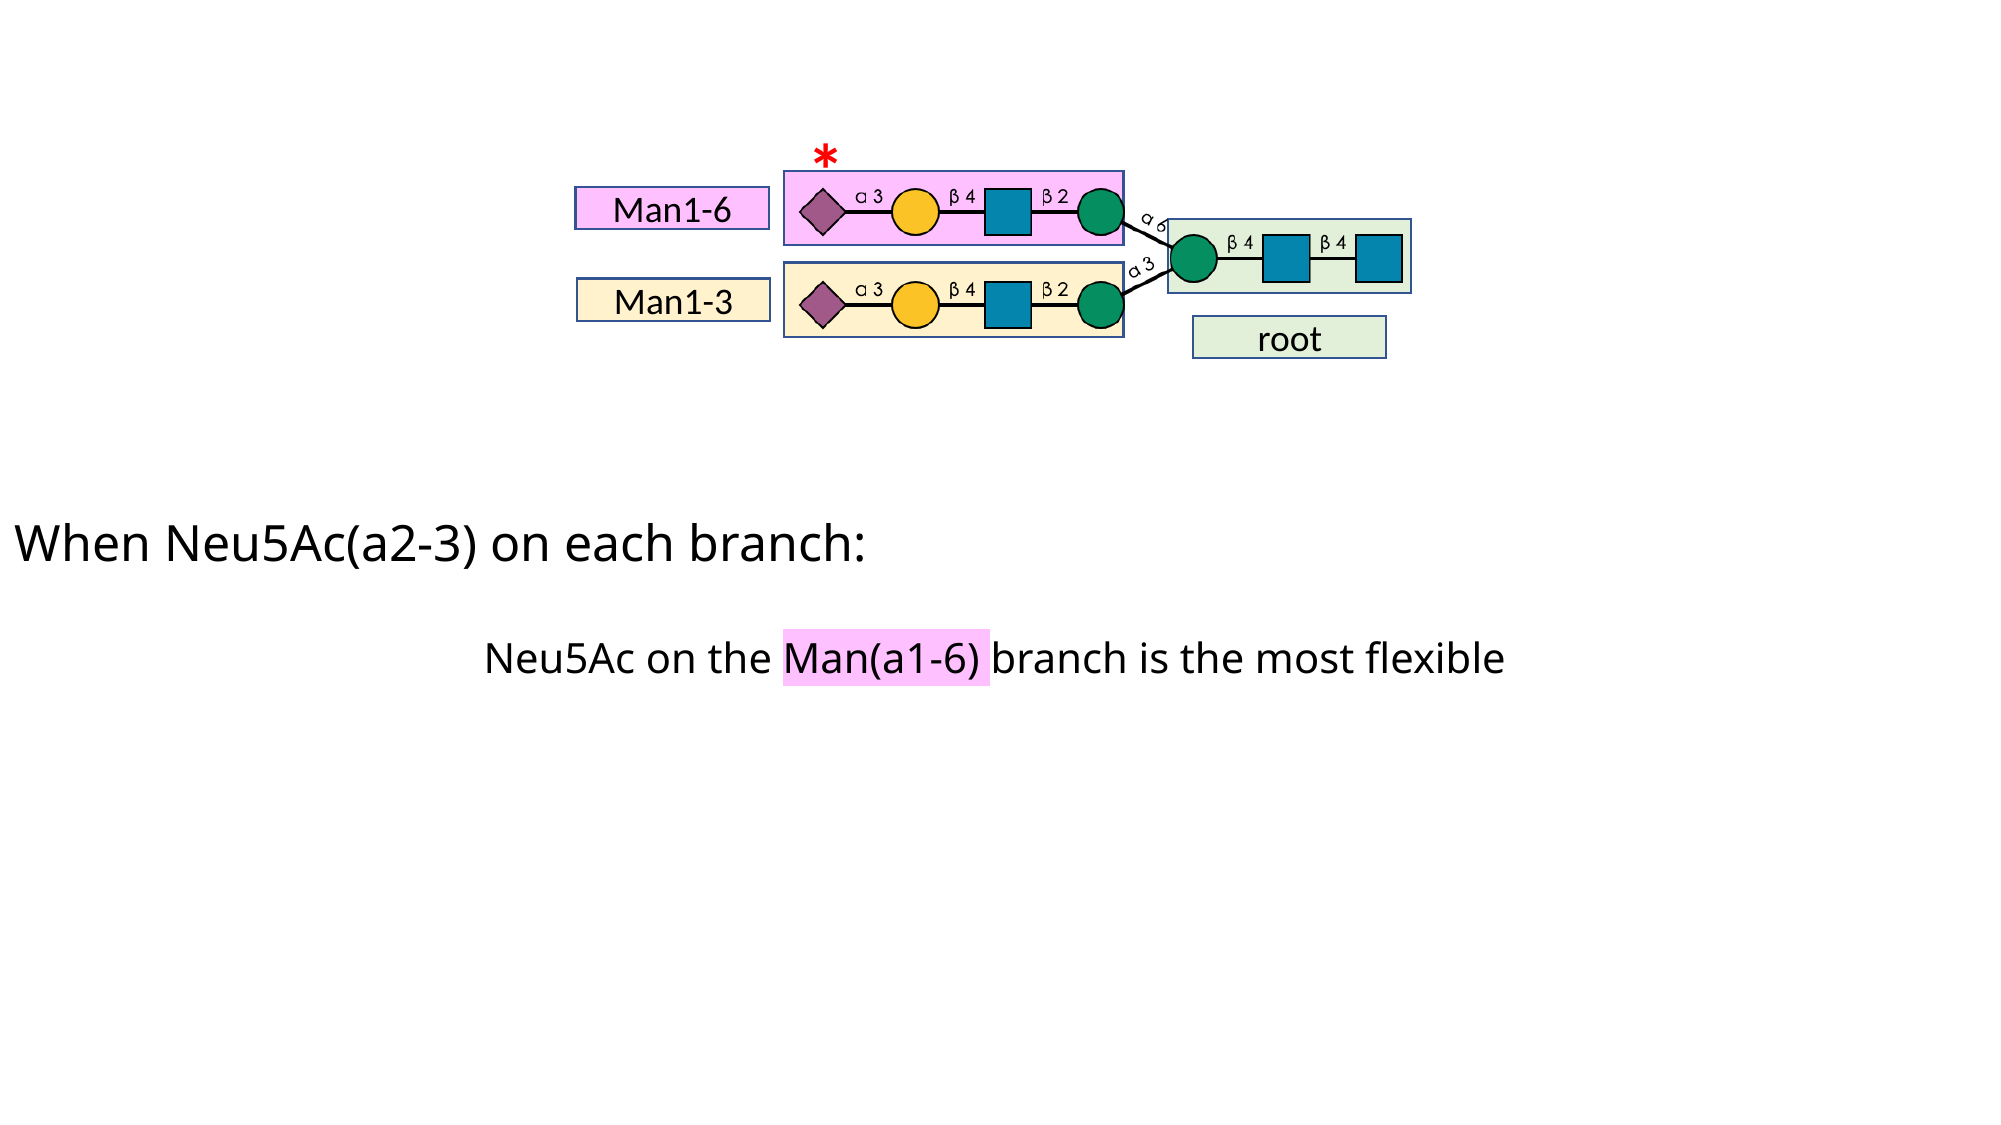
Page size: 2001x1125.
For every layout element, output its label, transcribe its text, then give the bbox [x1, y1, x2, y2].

text_box When Neu5Ac(a2-3) on each branch: Neu5Ac on the Man(a1-6) branch is the most flexible [0, 504, 2000, 690]
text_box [575, 114, 1425, 402]
